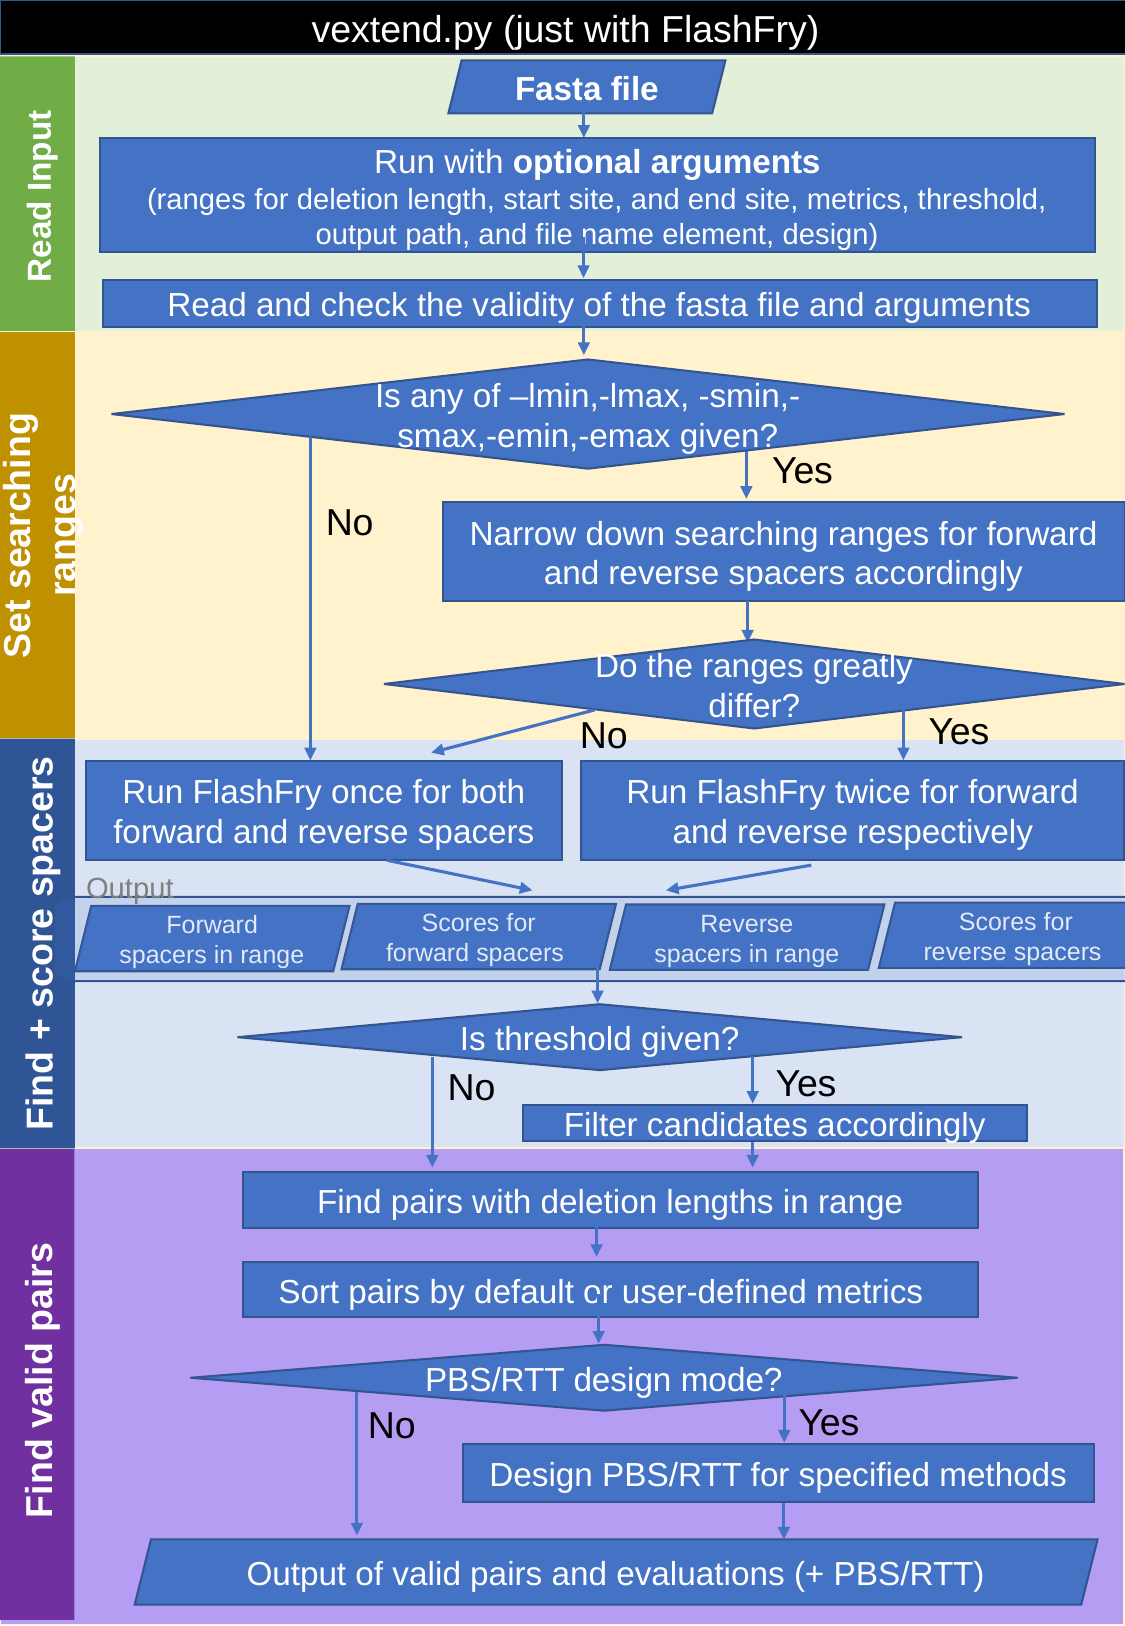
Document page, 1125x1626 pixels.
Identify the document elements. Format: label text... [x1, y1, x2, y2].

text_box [0, 738, 1125, 1149]
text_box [0, 332, 1125, 738]
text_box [431, 709, 595, 753]
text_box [0, 56, 1125, 332]
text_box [0, 1149, 1125, 1625]
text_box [666, 865, 812, 891]
text_box vextend.py (just with FlashFry) [0, 0, 1125, 55]
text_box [387, 860, 533, 891]
